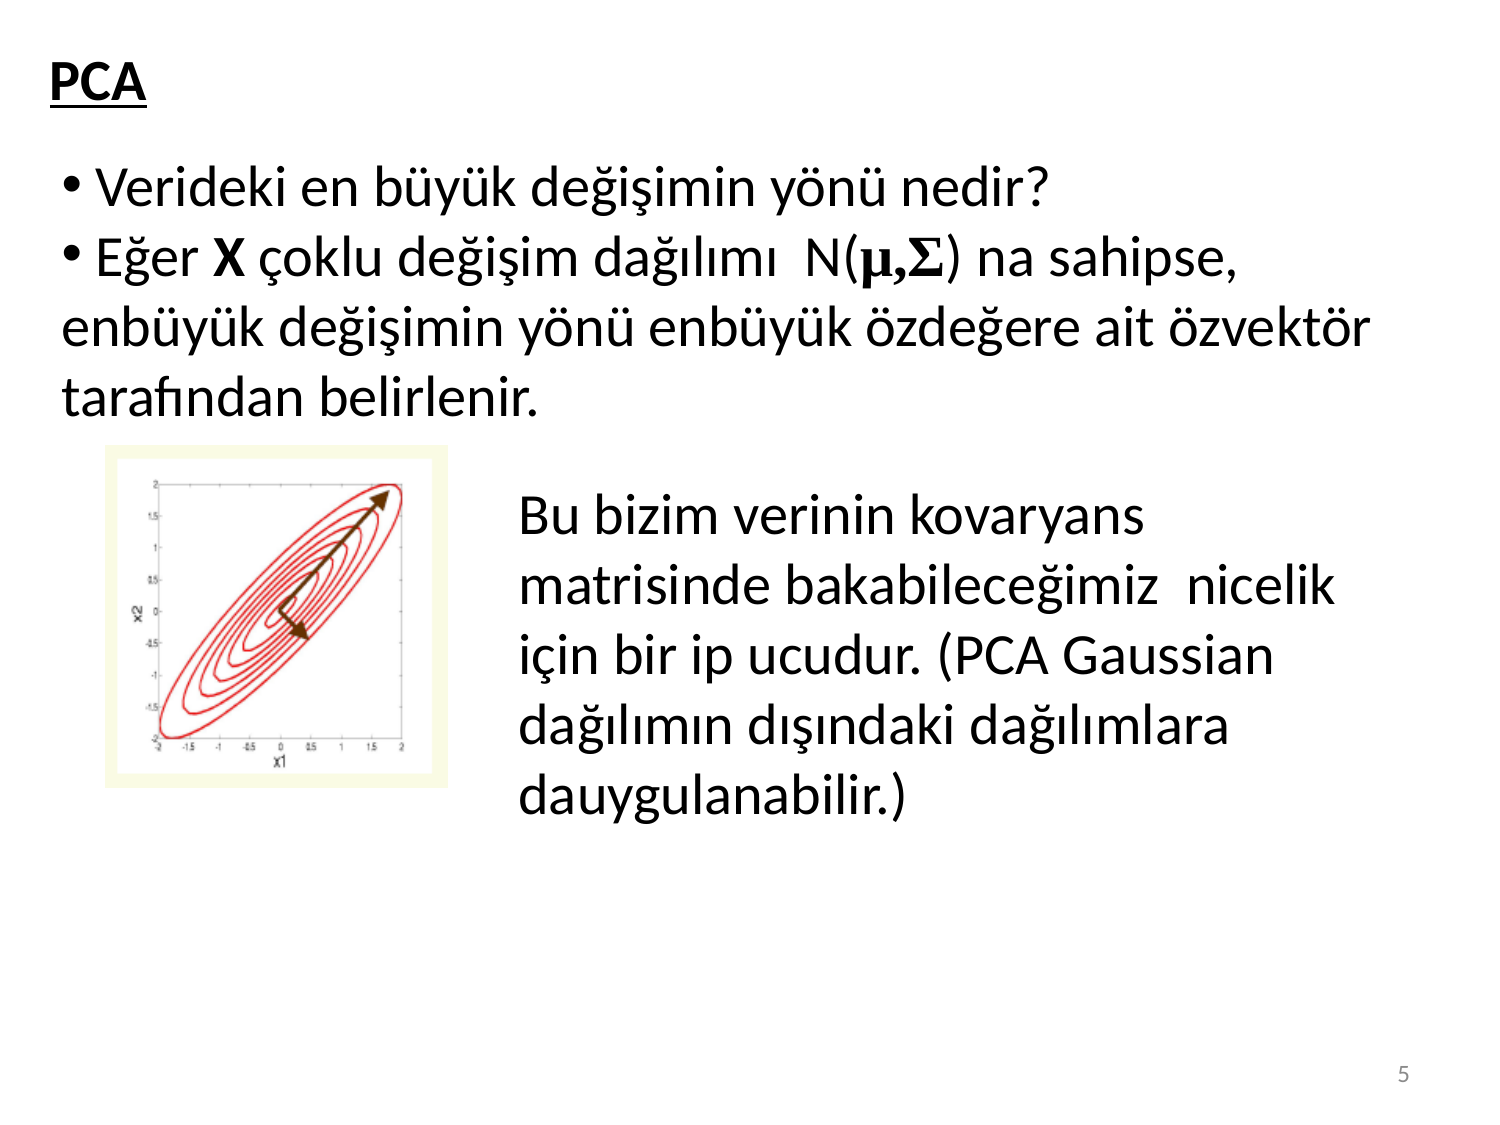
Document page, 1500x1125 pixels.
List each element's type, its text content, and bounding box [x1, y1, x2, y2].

slide_number 5 [1074, 1042, 1425, 1103]
text_box Verideki en büyük değişimin yönü nedir? Eğer X çoklu değişim dağılımı N(μ,Σ) na sahipse, enbüyük değişimin yönü enbüyük özdeğere ait özvektör tarafından belirlenir. [46, 140, 1465, 436]
text_box PCA [35, 35, 1465, 120]
text_box Bu bizim verinin kovaryans matrisinde bakabileceğimiz nicelik için bir ip ucudur. (PCA Gaussian dağılımın dışındaki dağılımlara dauygulanabilir.) [503, 468, 1418, 834]
picture [105, 445, 448, 788]
